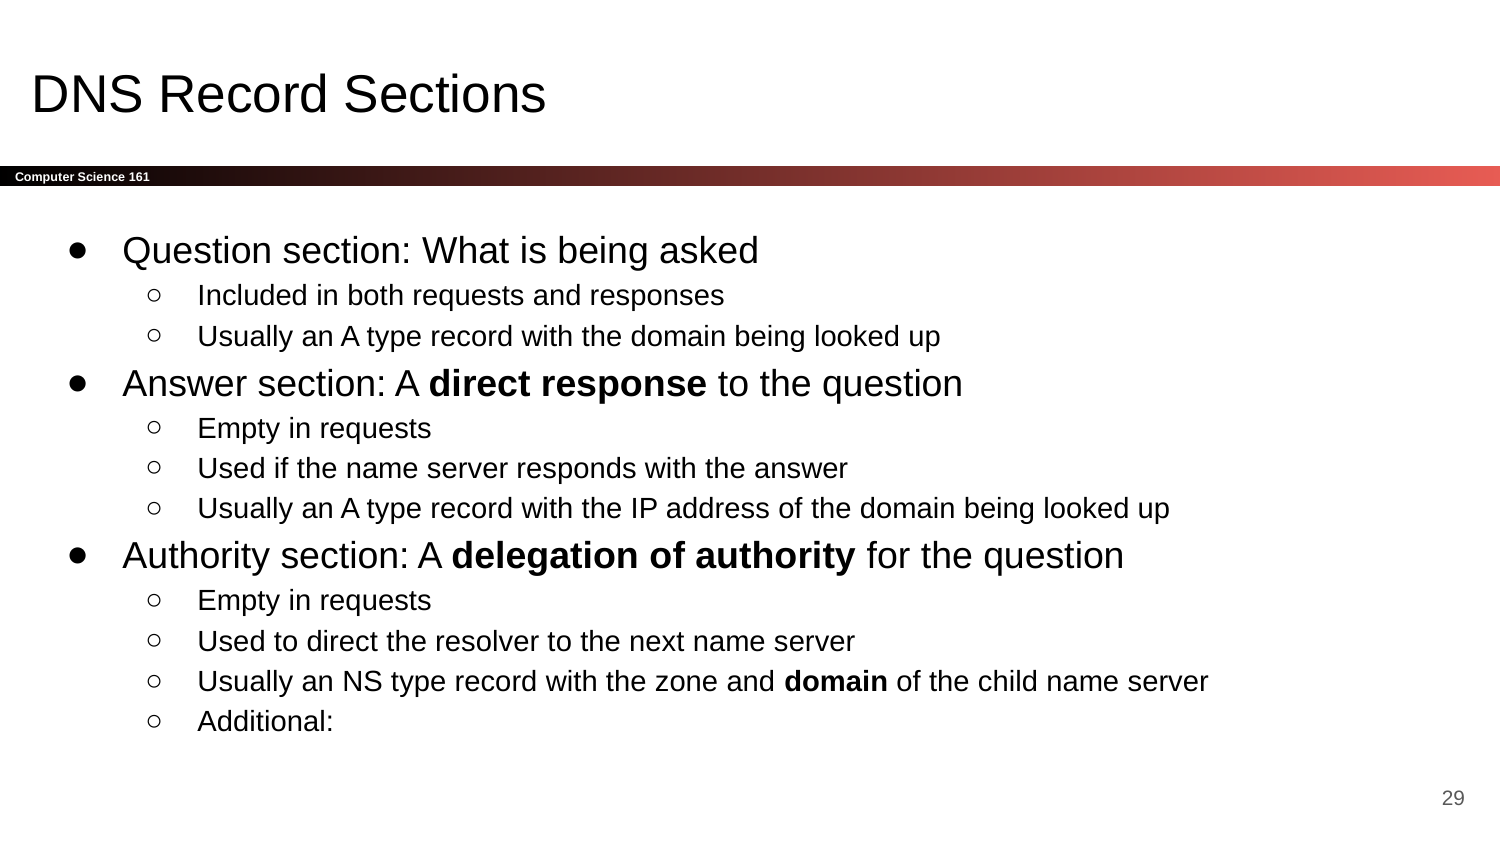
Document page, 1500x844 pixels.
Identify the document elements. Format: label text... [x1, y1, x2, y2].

list Question section: What is being asked Included in both requests and responses Usually an A type record with the domain being looked up Answer section: A direct response to the question Empty in requests Used if the name server responds with the answer Usually an A type record with the IP address of the domain being looked up Authority section: A delegation of authority for the question Empty in requests Used to direct the resolver to the next name server Usually an NS type record with the zone and domain of the child name server Additional: [32, 204, 1431, 823]
title DNS Record Sections [16, 44, 1415, 139]
slide_number ‹#› [1389, 764, 1480, 830]
